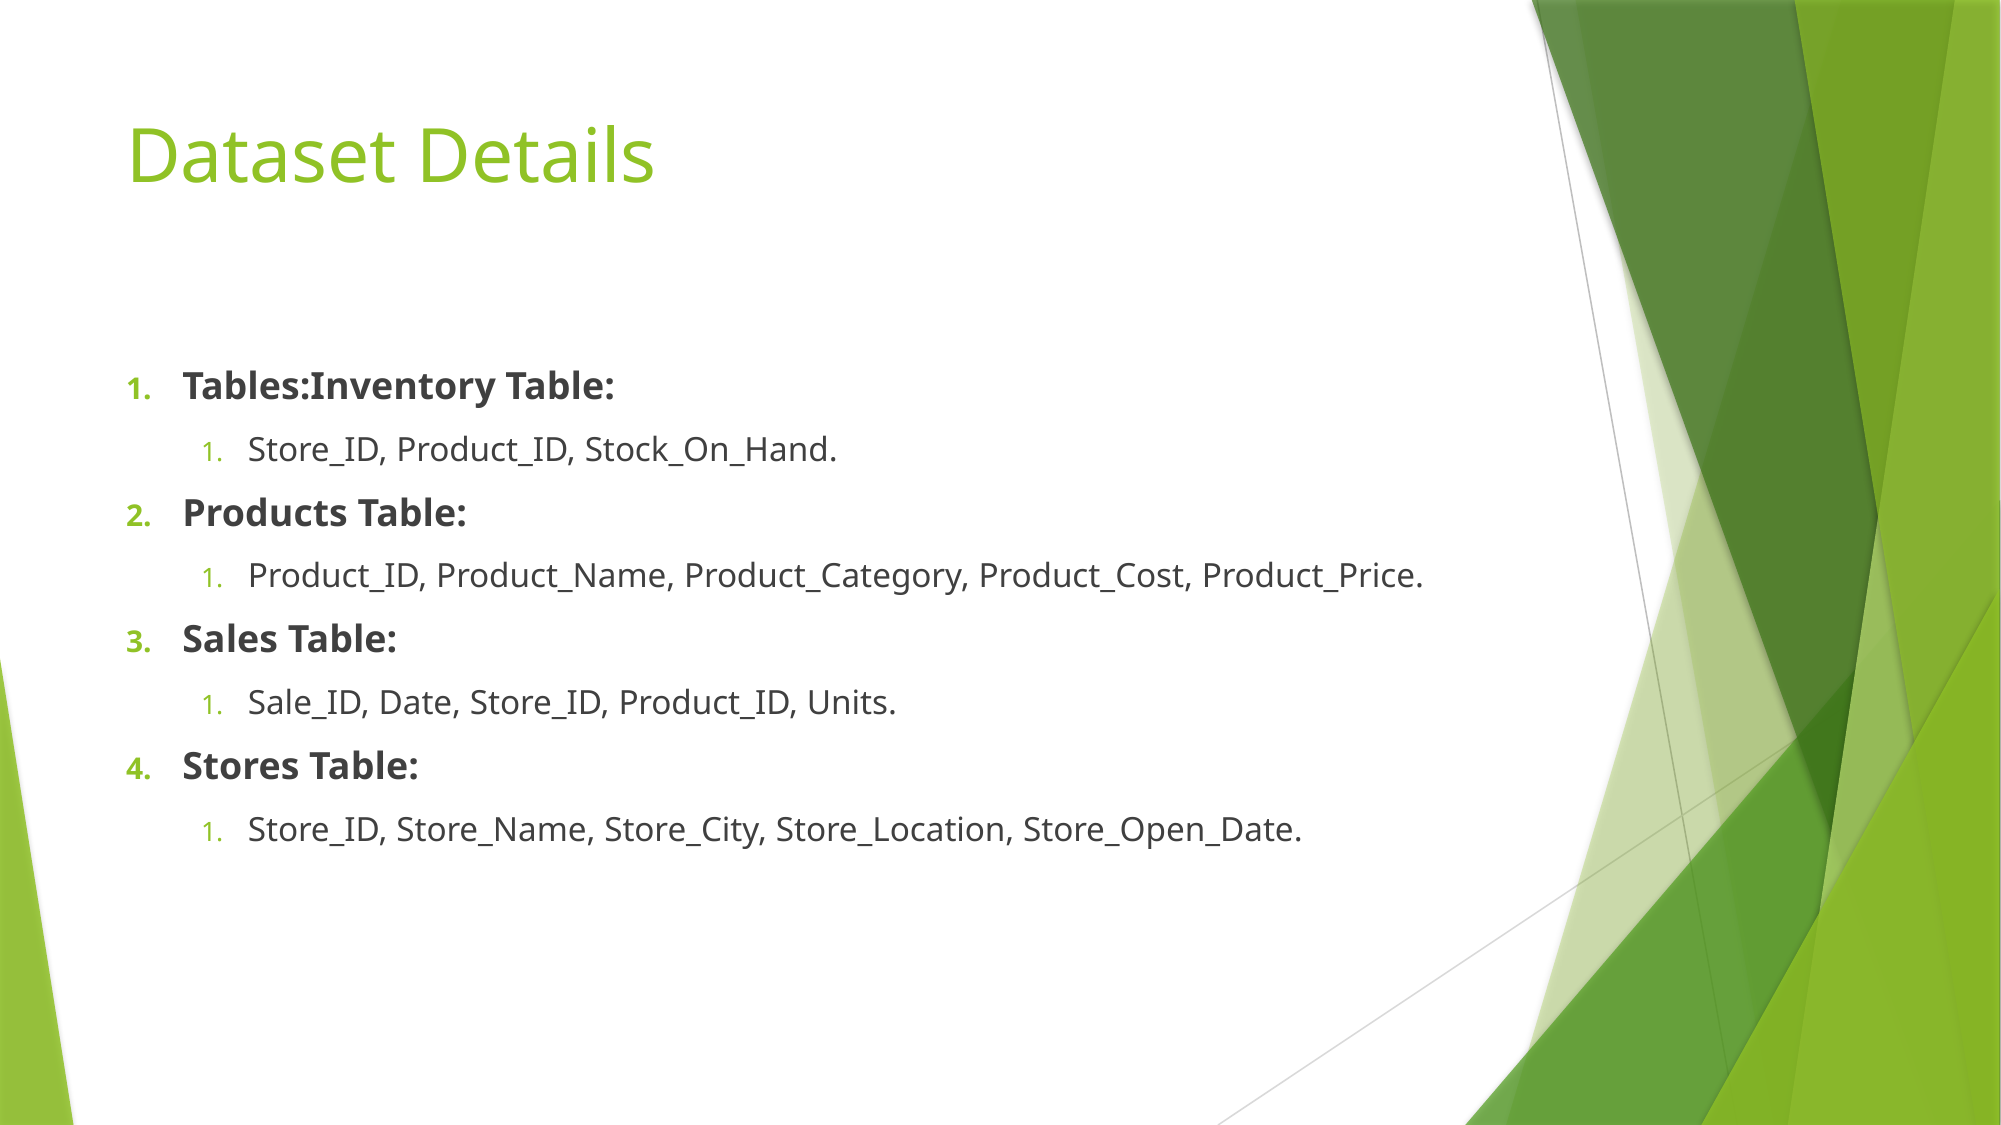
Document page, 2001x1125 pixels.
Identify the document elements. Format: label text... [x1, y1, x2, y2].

list Tables:Inventory Table: Store_ID, Product_ID, Stock_On_Hand. Products Table: Product_ID, Product_Name, Product_Category, Product_Cost, Product_Price. Sales Table: Sale_ID, Date, Store_ID, Product_ID, Units. Stores Table: Store_ID, Store_Name, Store_City, Store_Location, Store_Open_Date. [111, 354, 1522, 992]
title Dataset Details [111, 99, 1522, 317]
